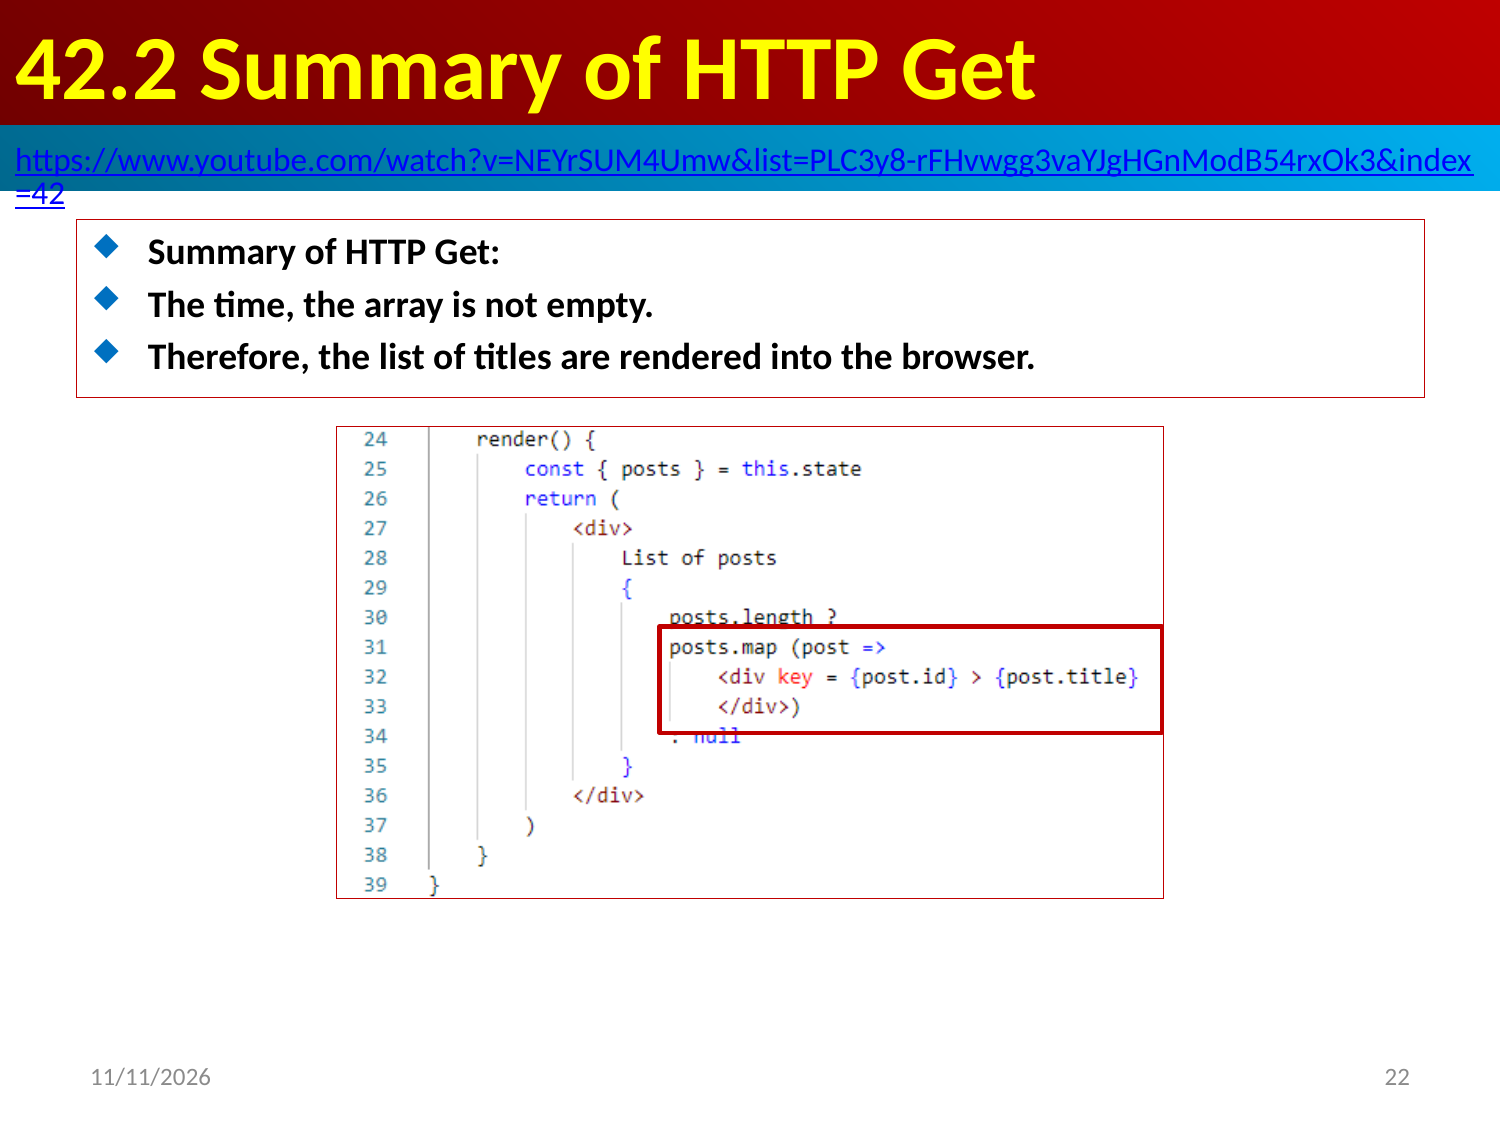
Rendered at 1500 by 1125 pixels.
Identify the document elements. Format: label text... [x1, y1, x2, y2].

subtitle Summary of HTTP Get: The time, the array is not empty. Therefore, the list of titles are rendered into the browser. [76, 219, 1425, 398]
text_box https://www.youtube.com/watch?v=NEYrSUM4Umw&list=PLC3y8-rFHvwgg3vaYJgHGnModB54rxOk3&index=42 [0, 125, 1500, 191]
picture [336, 425, 1164, 899]
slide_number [75, 1042, 425, 1109]
title 42.2 Summary of HTTP Get [0, 0, 1500, 125]
slide_number 22 [1074, 1042, 1425, 1109]
